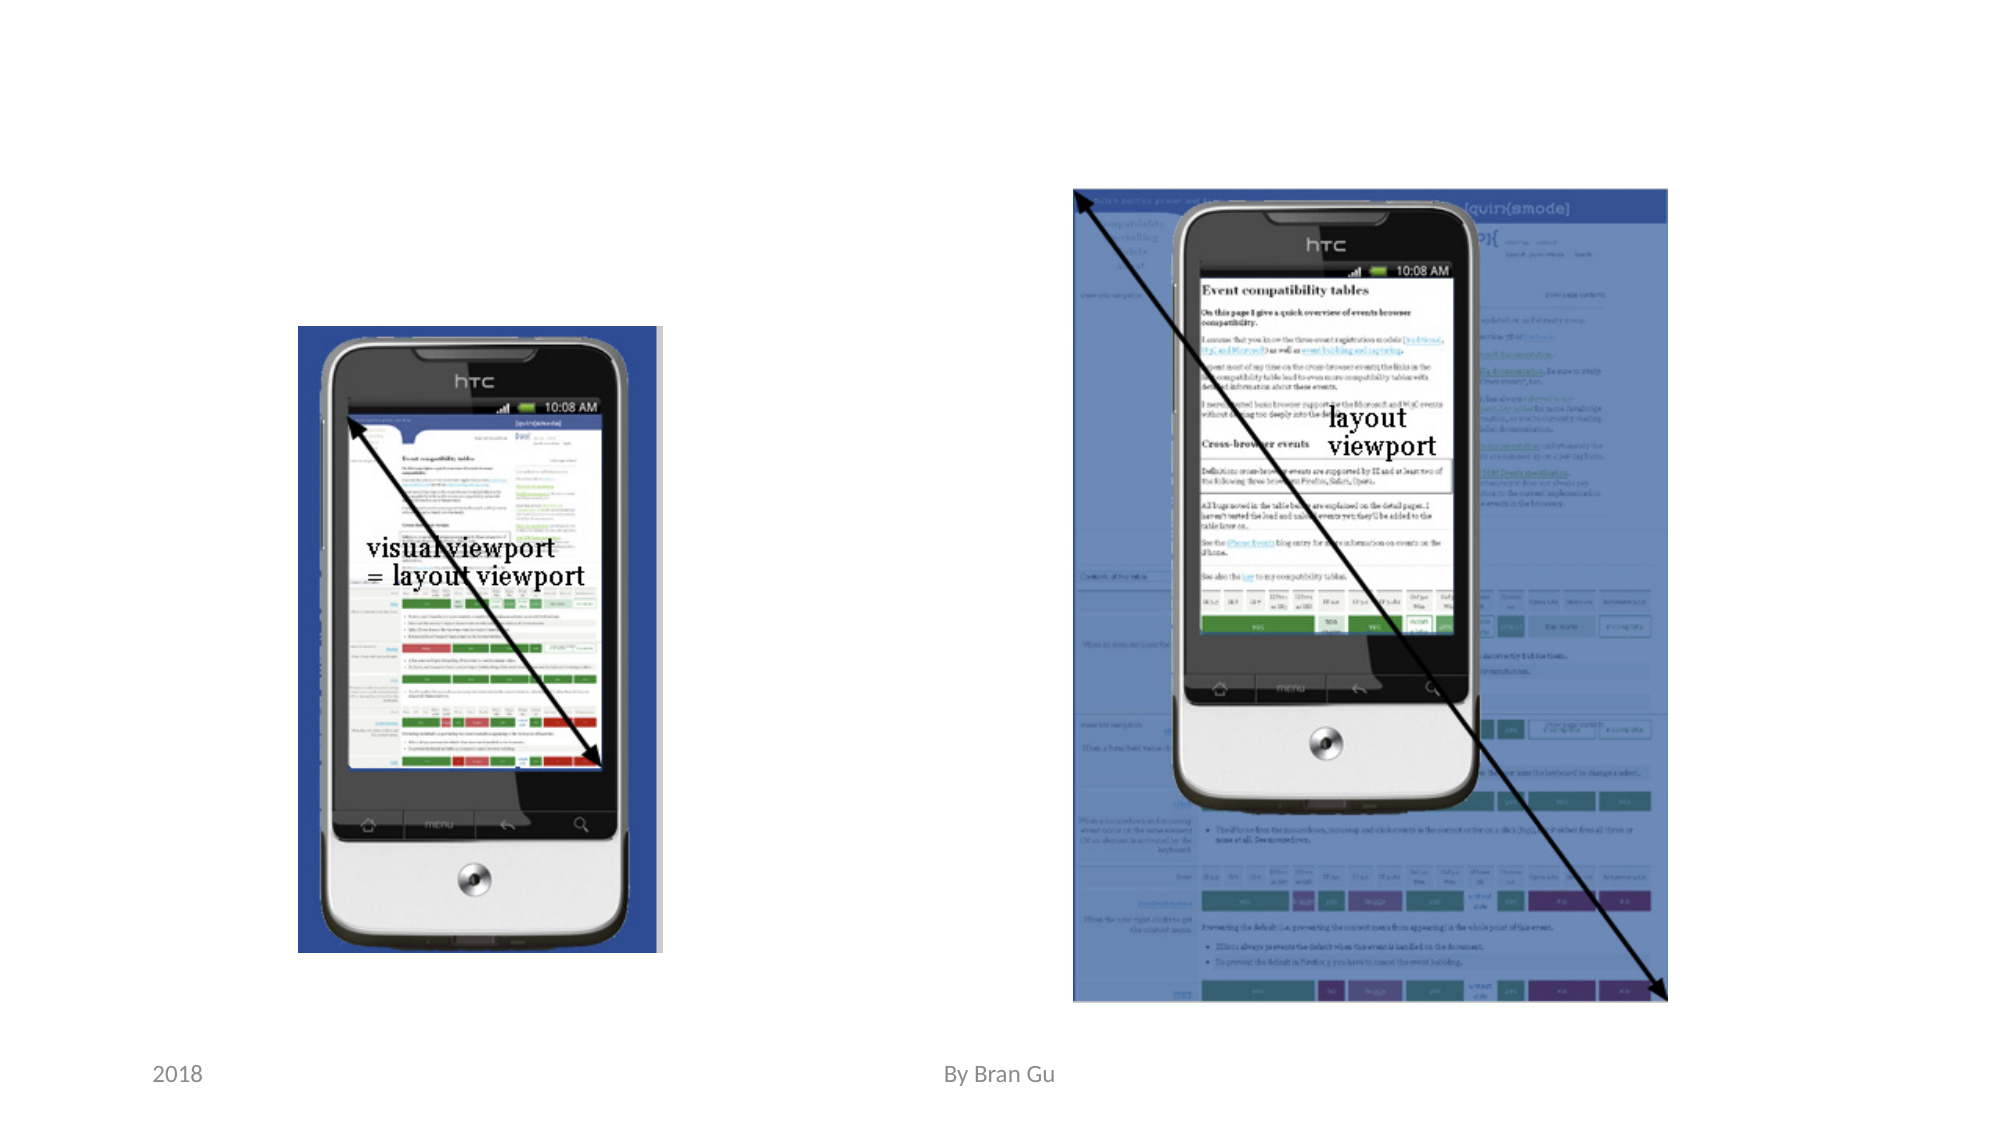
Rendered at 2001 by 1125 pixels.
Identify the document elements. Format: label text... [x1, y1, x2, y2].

slide_number 2018 [137, 1042, 588, 1103]
picture [1073, 188, 1668, 1003]
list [298, 326, 663, 953]
footer By Bran Gu [662, 1042, 1338, 1103]
